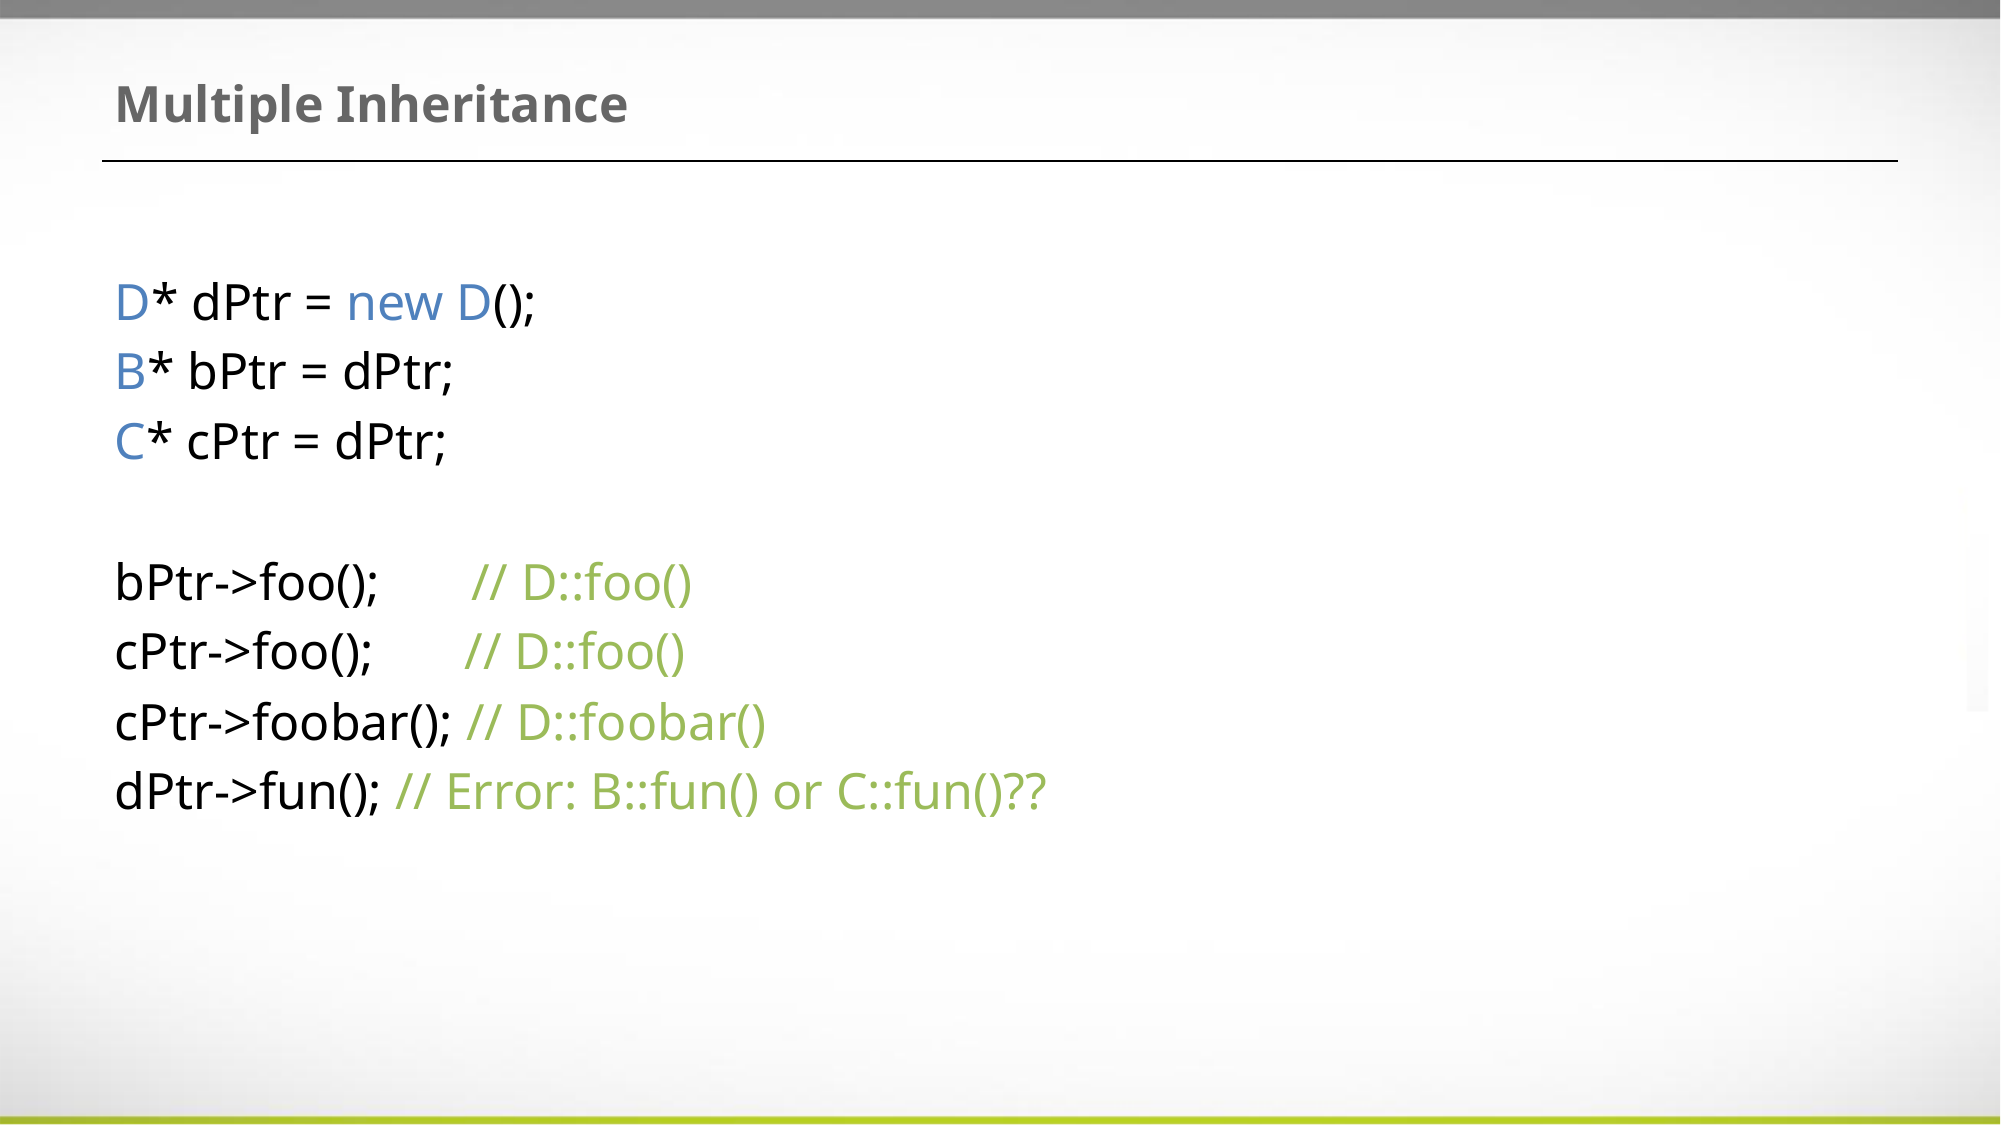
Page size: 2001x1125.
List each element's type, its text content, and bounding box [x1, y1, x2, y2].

picture [0, 0, 2001, 1125]
list D* dPtr = new D(); B* bPtr = dPtr; C* cPtr = dPtr; bPtr->foo(); // D::foo() cPtr->foo(); // D::foo() cPtr->foobar(); // D::foobar() dPtr->fun(); // Error: B::fun() or C::fun()?? [99, 262, 1900, 1005]
title Multiple Inheritance [99, 45, 1900, 161]
